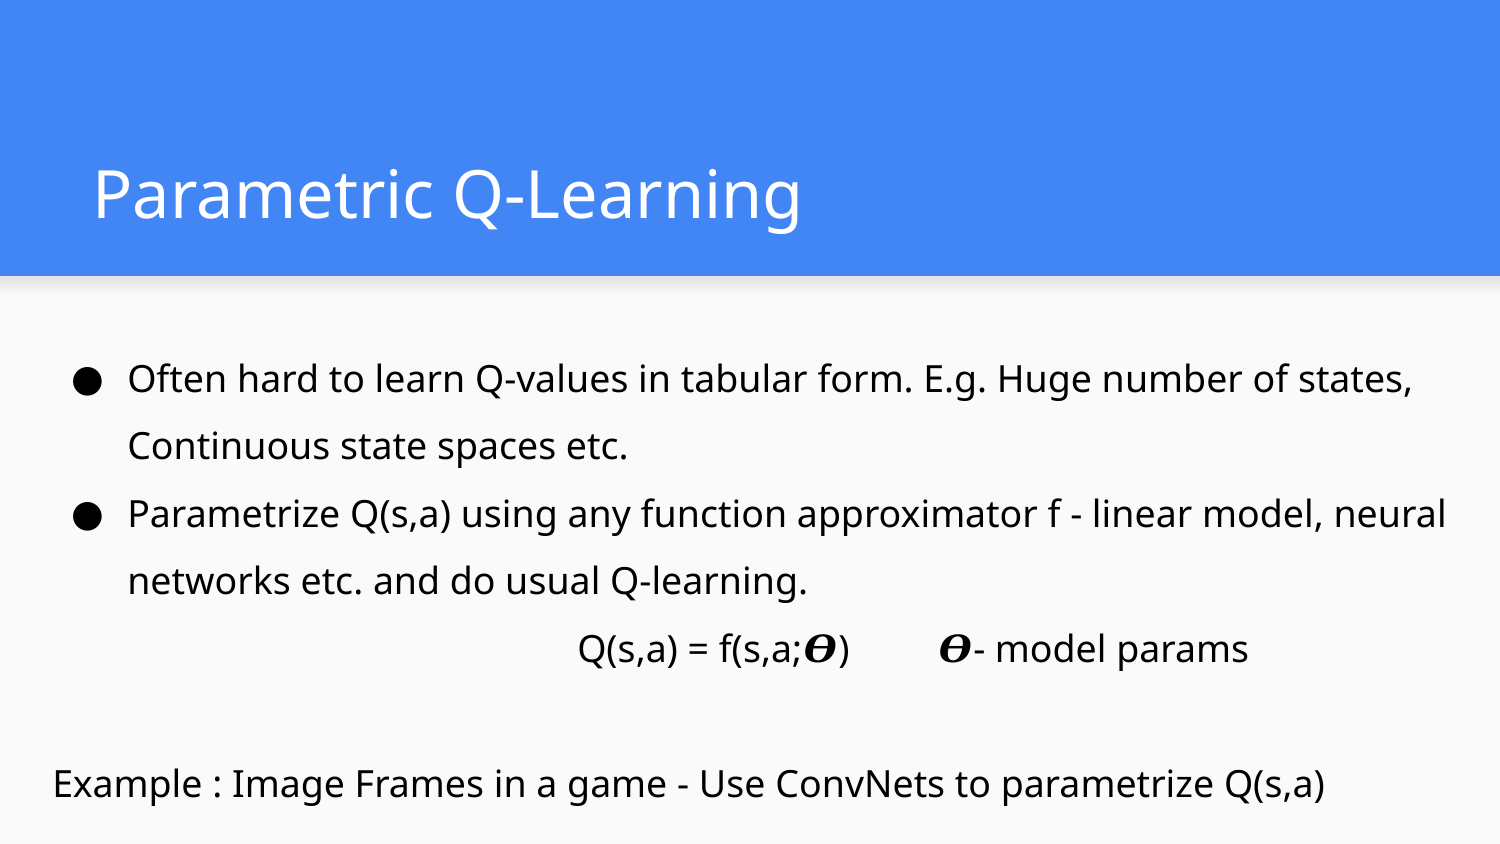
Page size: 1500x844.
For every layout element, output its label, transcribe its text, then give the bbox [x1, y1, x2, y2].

title Parametric Q-Learning [77, 121, 1427, 248]
text_box Often hard to learn Q-values in tabular form. E.g. Huge number of states, Continuous state spaces etc. Parametrize Q(s,a) using any function approximator f - linear model, neural networks etc. and do usual Q-learning. Q(s,a) = f(s,a;𝜭) 𝜭- model params Example : Image Frames in a game - Use ConvNets to parametrize Q(s,a) [37, 317, 1470, 844]
